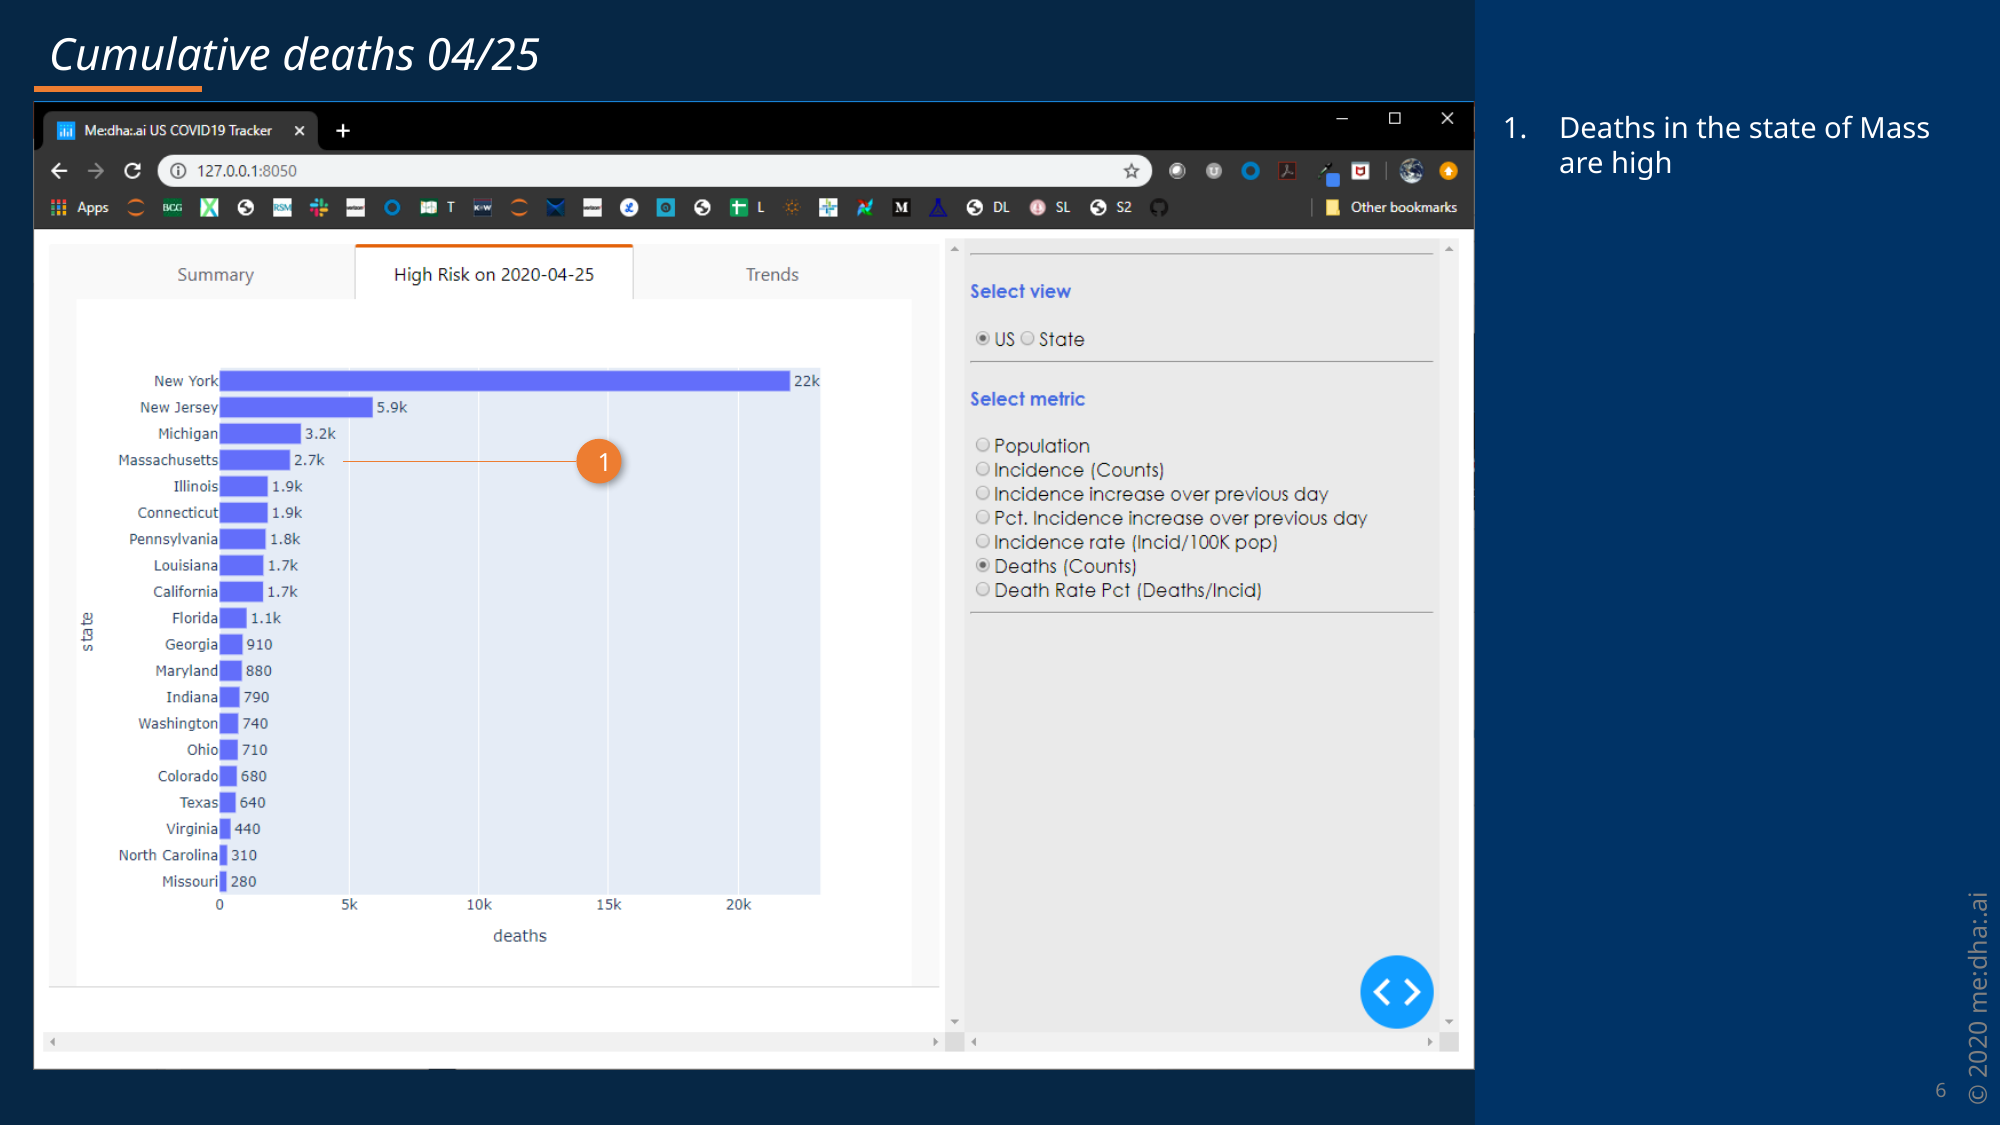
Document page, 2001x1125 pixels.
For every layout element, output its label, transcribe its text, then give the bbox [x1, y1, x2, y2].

text_box Deaths in the state of Mass are high [1488, 101, 1967, 187]
picture [33, 101, 1475, 1070]
title Cumulative deaths 04/25 [33, 23, 1784, 89]
slide_number 6 [1910, 1069, 1972, 1114]
